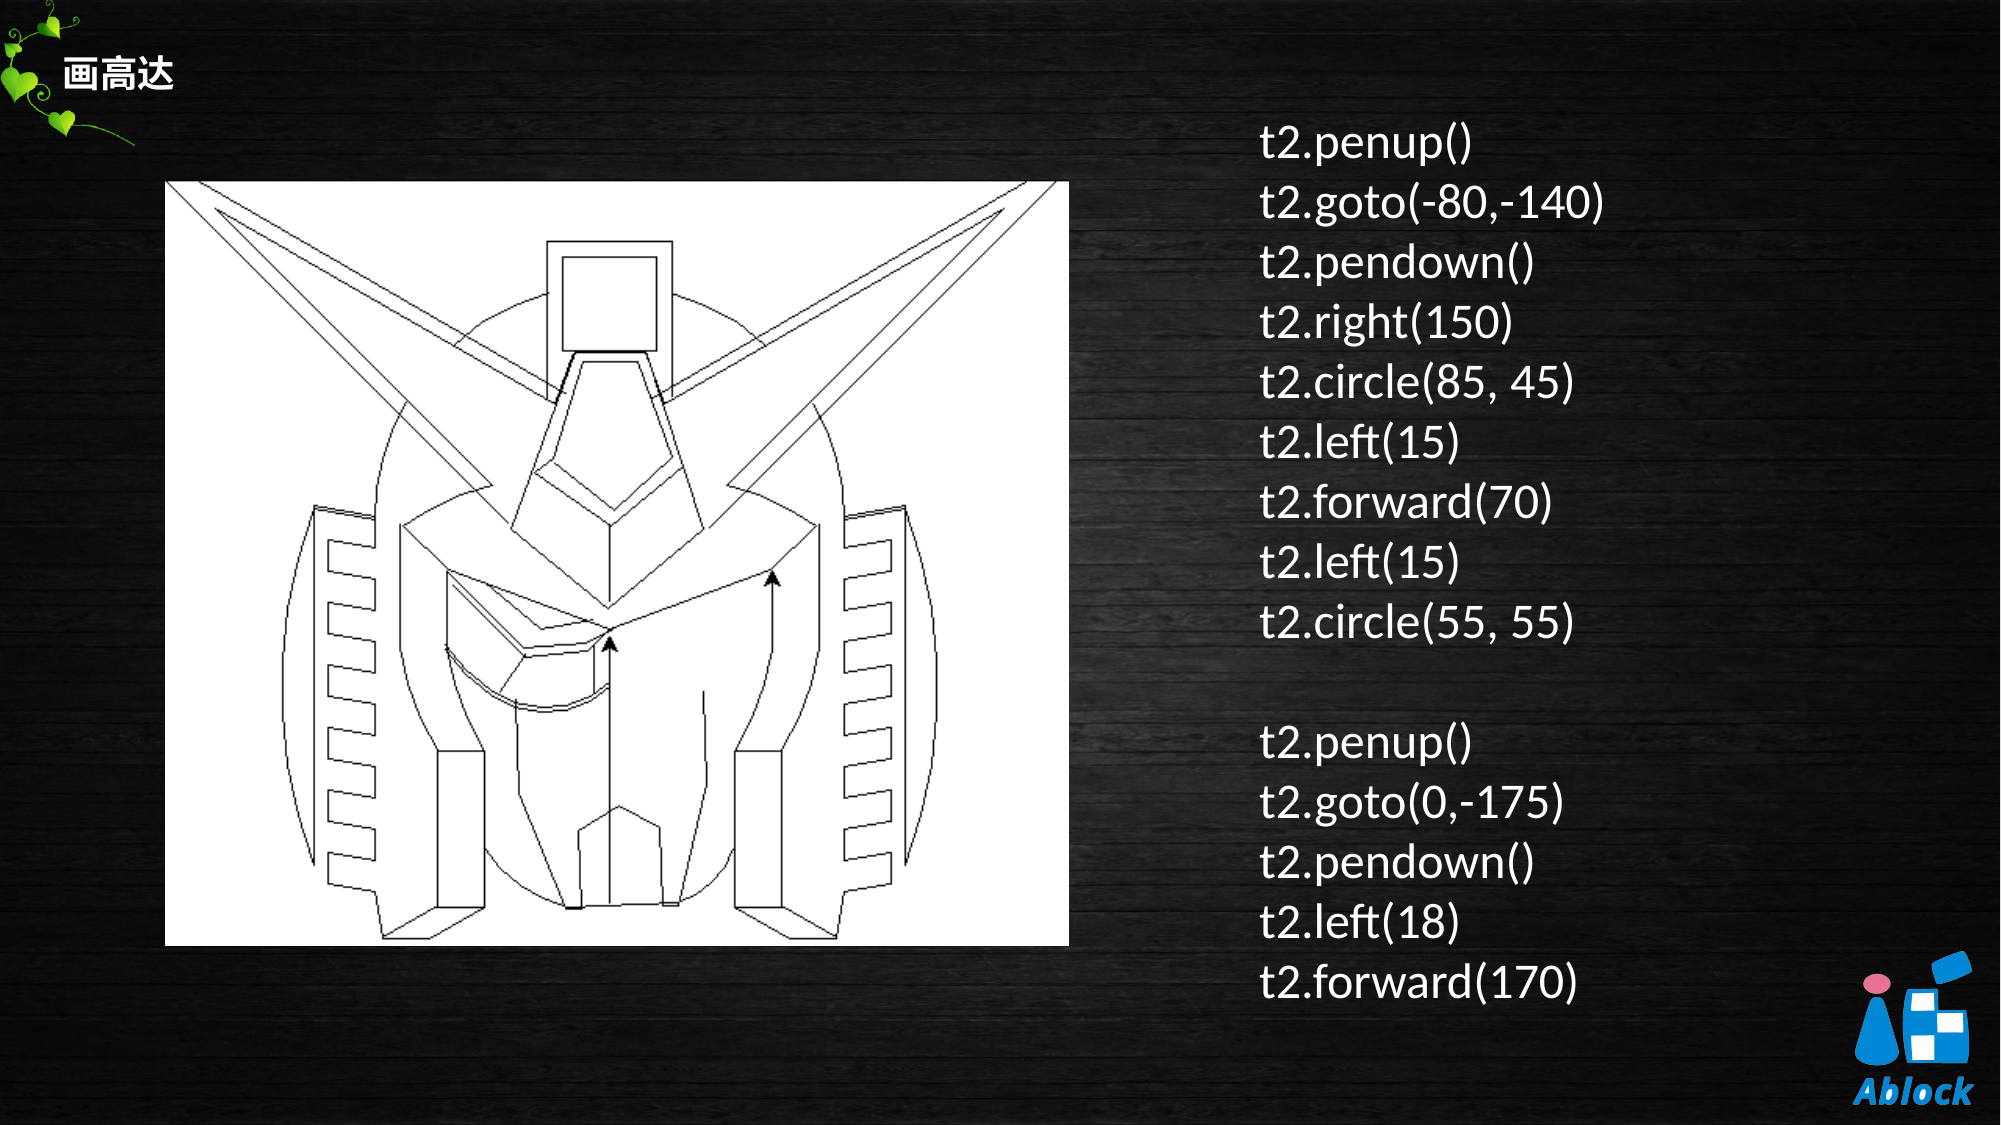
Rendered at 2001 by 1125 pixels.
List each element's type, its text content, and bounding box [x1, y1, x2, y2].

picture [0, 0, 2001, 1125]
text_box 画高达 [135, 42, 537, 103]
text_box t2.penup() t2.goto(-80,-140) t2.pendown() t2.right(150) t2.circle(85, 45) t2.left(15) t2.forward(70) t2.left(15) t2.circle(55, 55) t2.penup() t2.goto(0,-175) t2.pendown() t2.left(18) t2.forward(170) [1244, 101, 1736, 1016]
